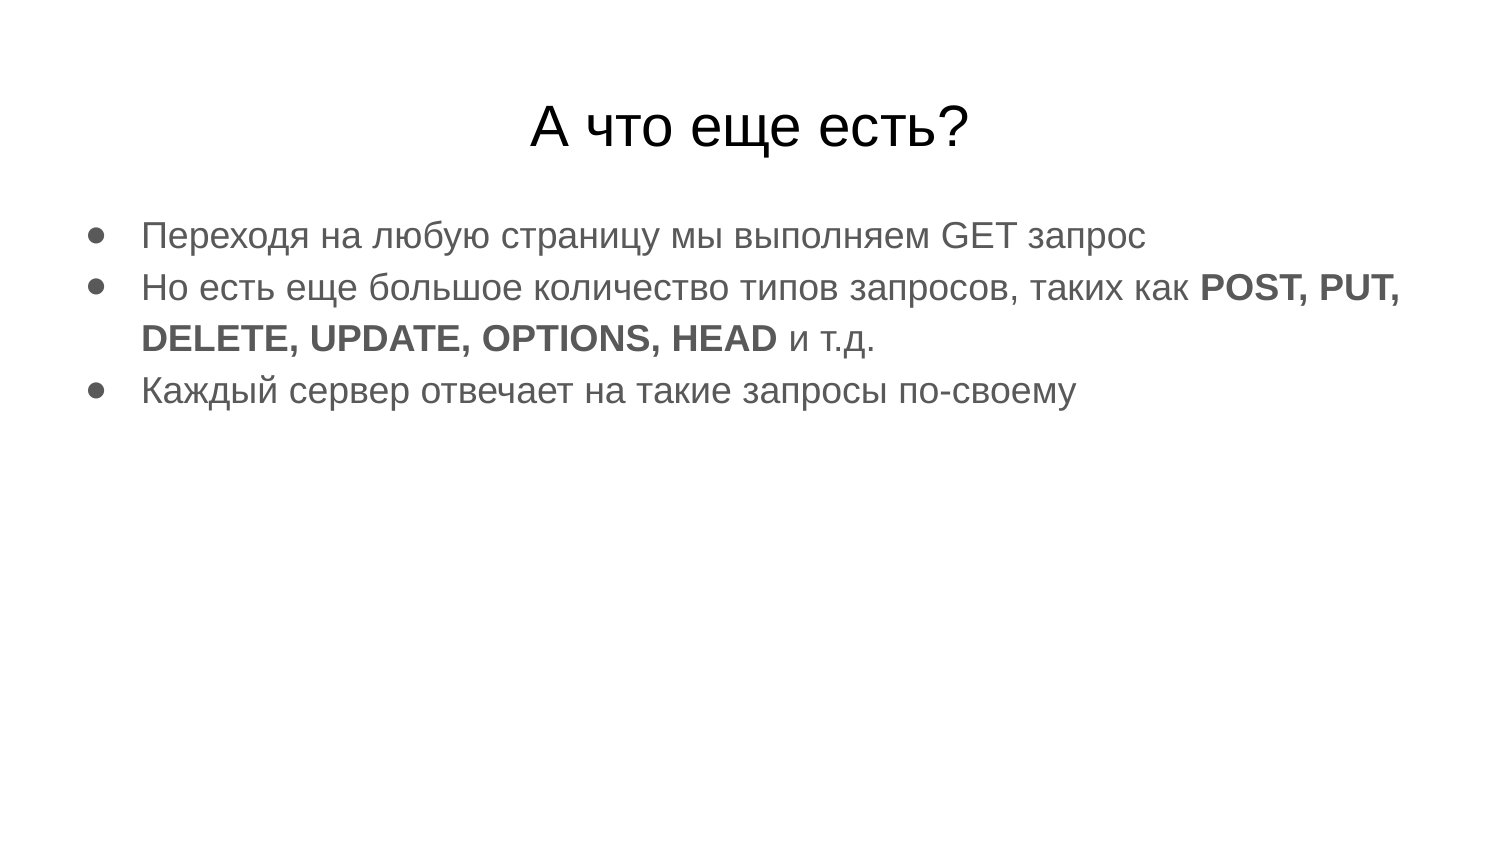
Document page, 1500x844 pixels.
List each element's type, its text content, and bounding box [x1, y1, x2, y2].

title А что еще есть? [51, 72, 1449, 167]
list Переходя на любую страницу мы выполняем GET запрос Но есть еще большое количество типов запросов, таких как POST, PUT, DELETE, UPDATE, OPTIONS, HEAD и т.д. Каждый сервер отвечает на такие запросы по-своему [51, 189, 1449, 750]
